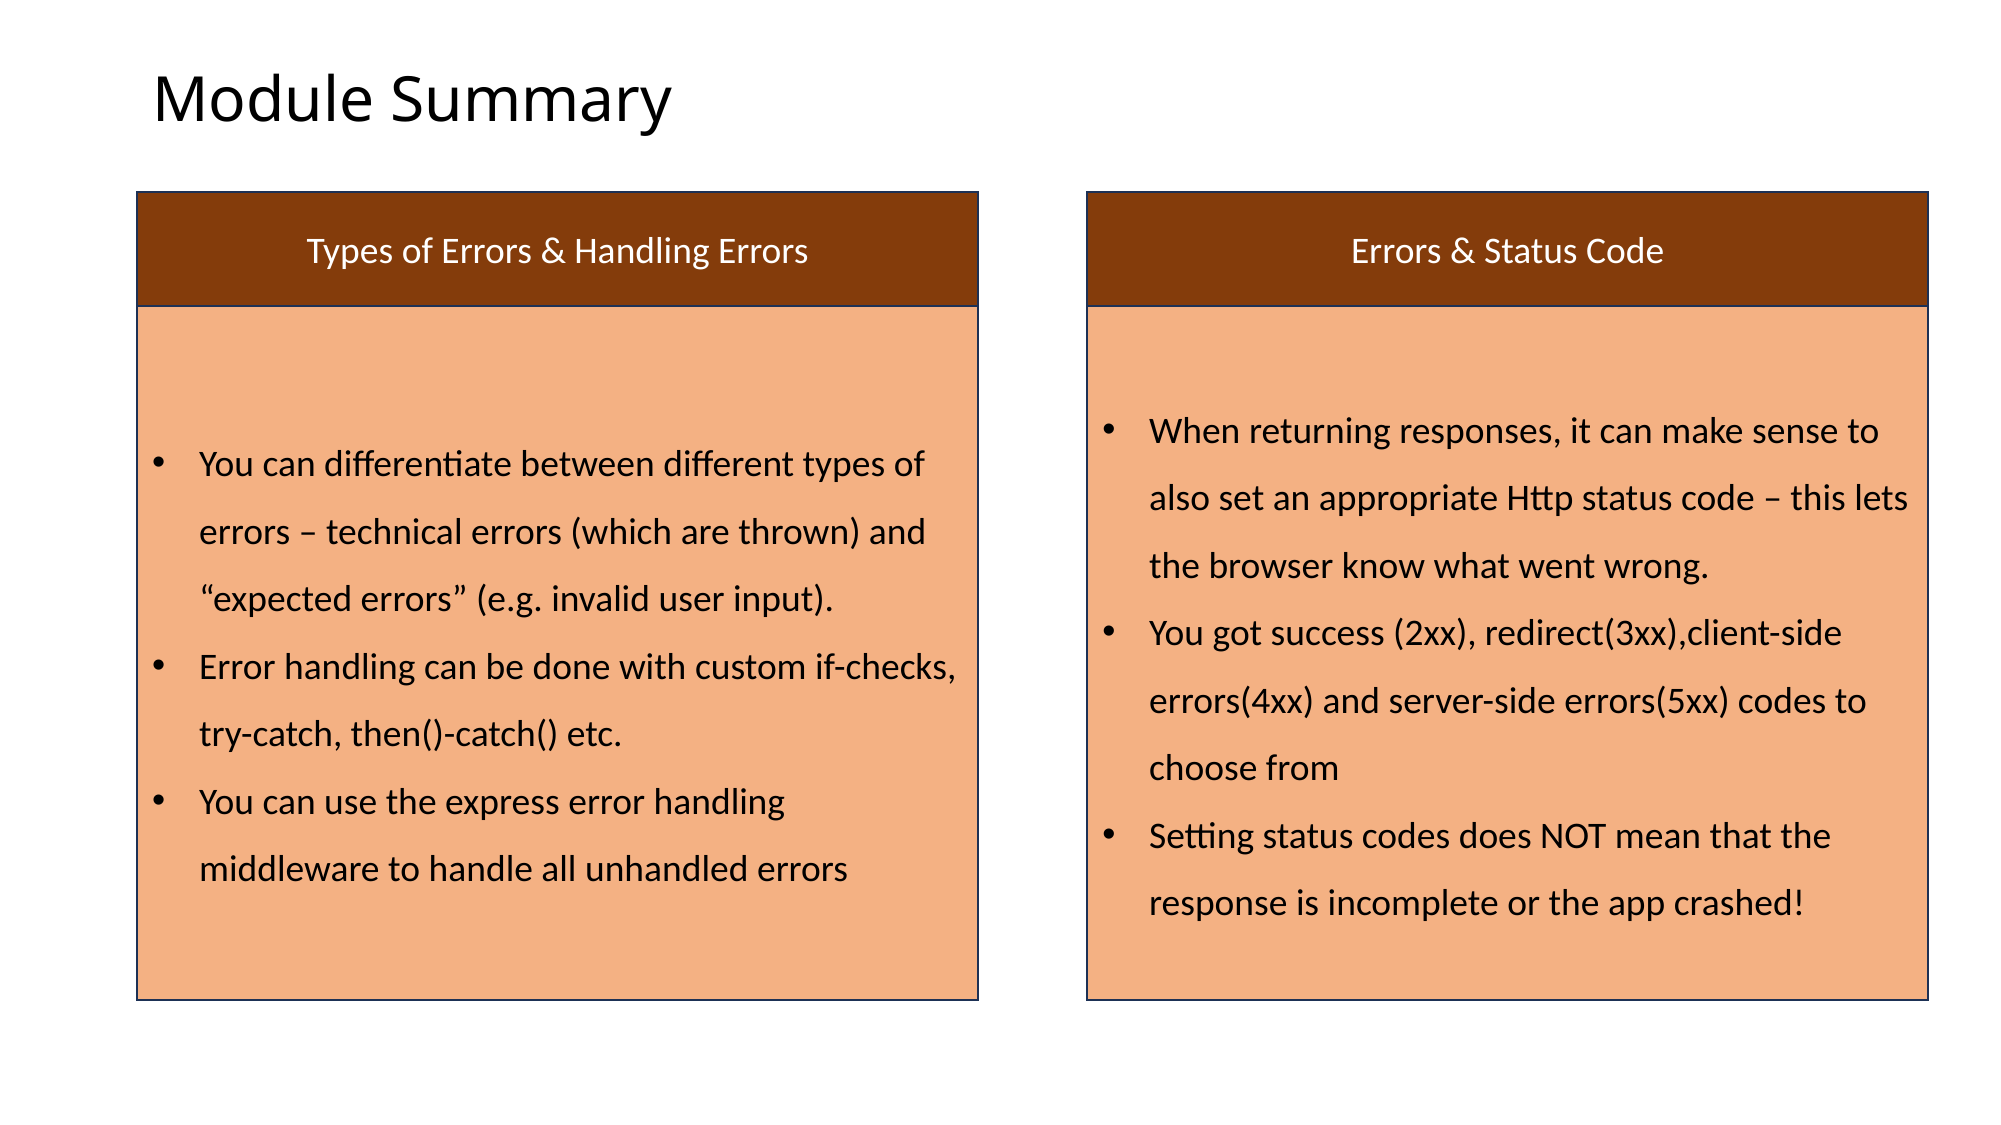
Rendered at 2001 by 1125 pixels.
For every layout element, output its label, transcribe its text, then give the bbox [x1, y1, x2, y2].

text_box You can differentiate between different types of errors – technical errors (which are thrown) and “expected errors” (e.g. invalid user input). Error handling can be done with custom if-checks, try-catch, then()-catch() etc. You can use the express error handling middleware to handle all unhandled errors [136, 305, 979, 1001]
text_box Types of Errors & Handling Errors [136, 191, 979, 305]
title Module Summary [137, 59, 979, 143]
text_box Errors & Status Code [1086, 191, 1929, 305]
text_box When returning responses, it can make sense to also set an appropriate Http status code – this lets the browser know what went wrong. You got success (2xx), redirect(3xx),client-side errors(4xx) and server-side errors(5xx) codes to choose from Setting status codes does NOT mean that the response is incomplete or the app crashed! [1086, 305, 1929, 1001]
